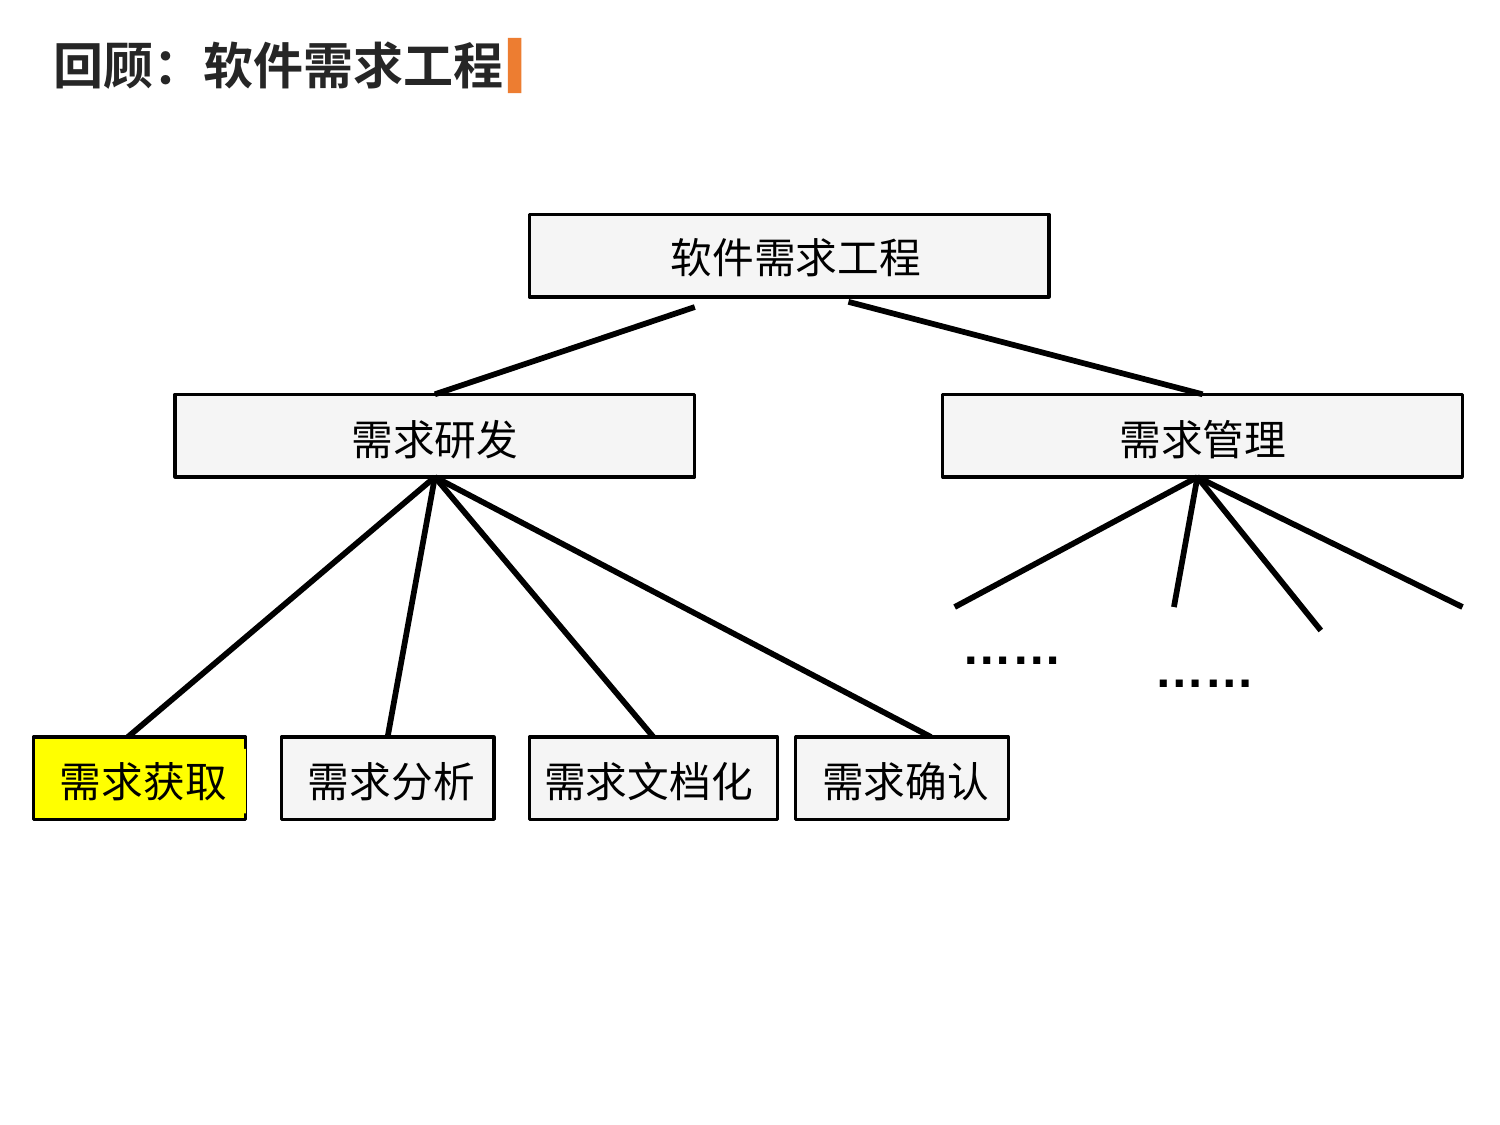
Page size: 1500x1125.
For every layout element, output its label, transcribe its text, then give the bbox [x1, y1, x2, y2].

text_box 需求文档化 [529, 748, 778, 814]
text_box 需求确认 [807, 748, 1009, 814]
text_box [33, 736, 246, 820]
text_box 回顾：软件需求工程 [38, 27, 519, 103]
text_box [174, 394, 695, 477]
text_box 需求管理 [954, 406, 1451, 471]
text_box …… [1139, 630, 1379, 706]
text_box [281, 737, 494, 820]
text_box [507, 37, 522, 94]
text_box [529, 814, 778, 820]
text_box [434, 477, 932, 737]
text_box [1173, 477, 1197, 607]
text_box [1197, 477, 1463, 607]
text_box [387, 477, 434, 737]
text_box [434, 307, 695, 395]
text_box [127, 477, 387, 737]
text_box [529, 737, 778, 748]
text_box …… [947, 606, 1097, 682]
text_box 软件需求工程 [547, 224, 1044, 289]
text_box 需求研发 [186, 406, 683, 471]
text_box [848, 301, 1203, 395]
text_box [954, 477, 1173, 607]
text_box 需求分析 [293, 748, 494, 814]
text_box 需求获取 [45, 748, 246, 814]
text_box [942, 394, 1463, 477]
text_box [529, 214, 1049, 298]
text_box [1197, 607, 1321, 631]
text_box [795, 736, 1009, 820]
